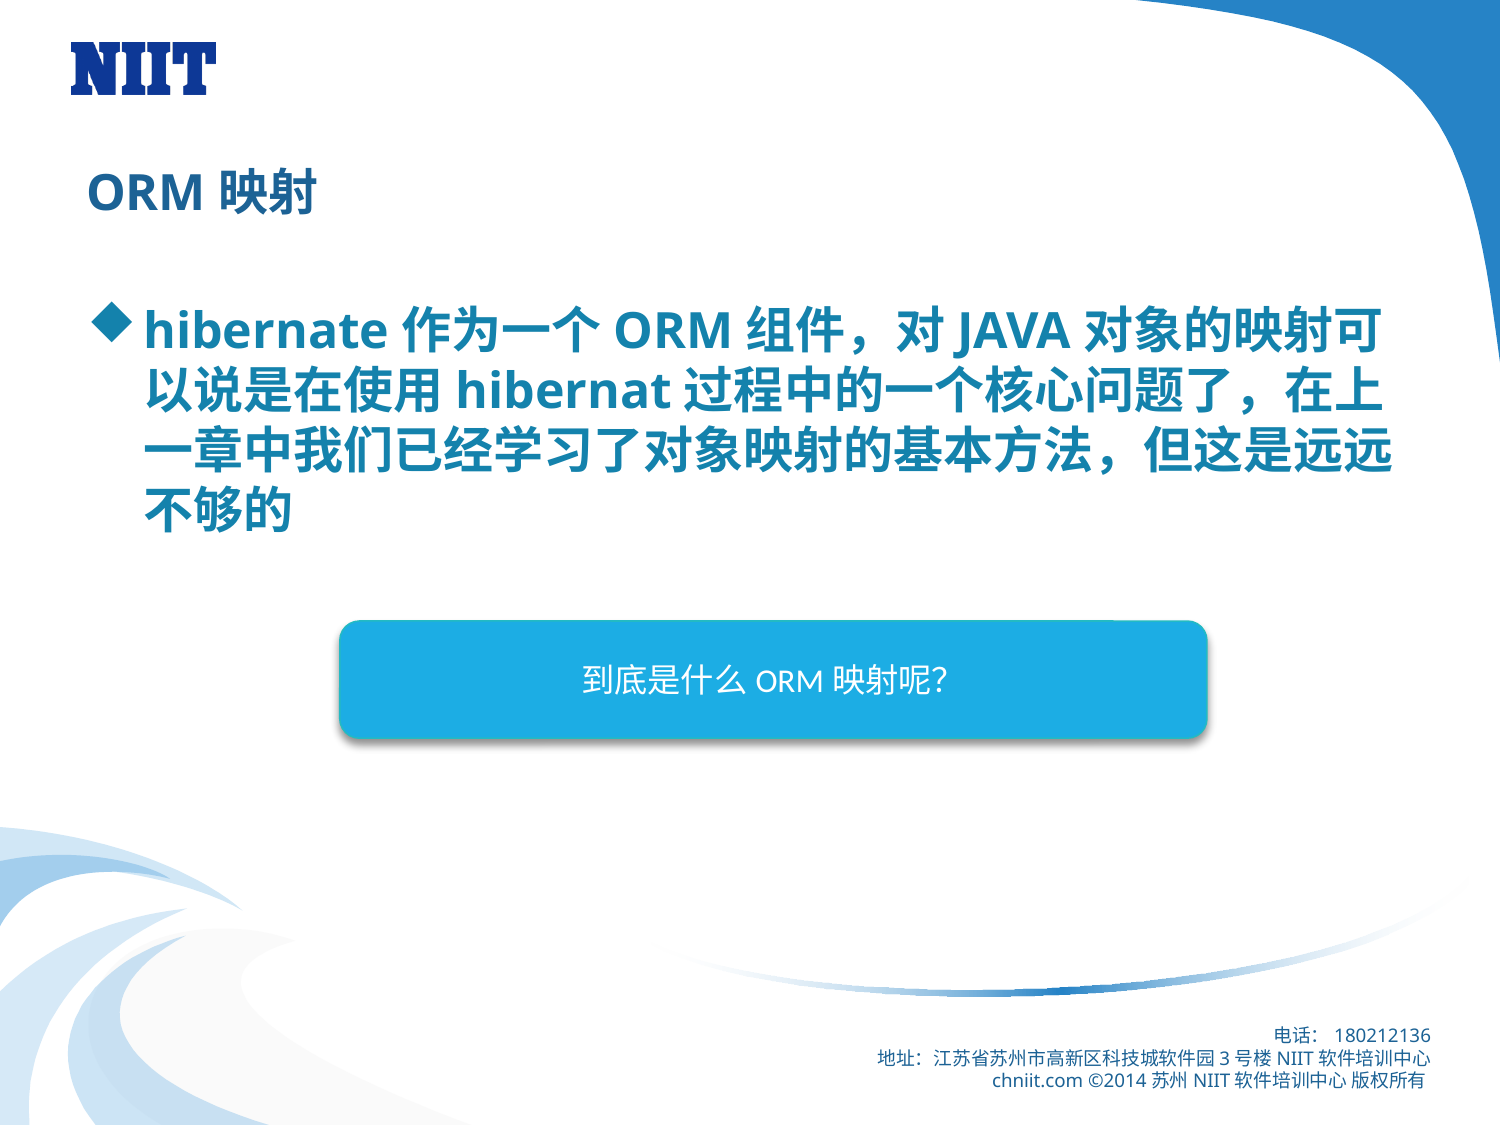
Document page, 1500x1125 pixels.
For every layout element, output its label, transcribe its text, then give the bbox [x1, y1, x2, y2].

list hibernate作为一个ORM组件，对JAVA对象的映射可以说是在使用hibernat过程中的一个核心问题了，在上一章中我们已经学习了对象映射的基本方法，但这是远远不够的 [72, 291, 1425, 983]
title ORM映射 [71, 131, 1422, 250]
text_box 到底是什么ORM映射呢？ [338, 620, 1208, 739]
picture [71, 42, 216, 95]
